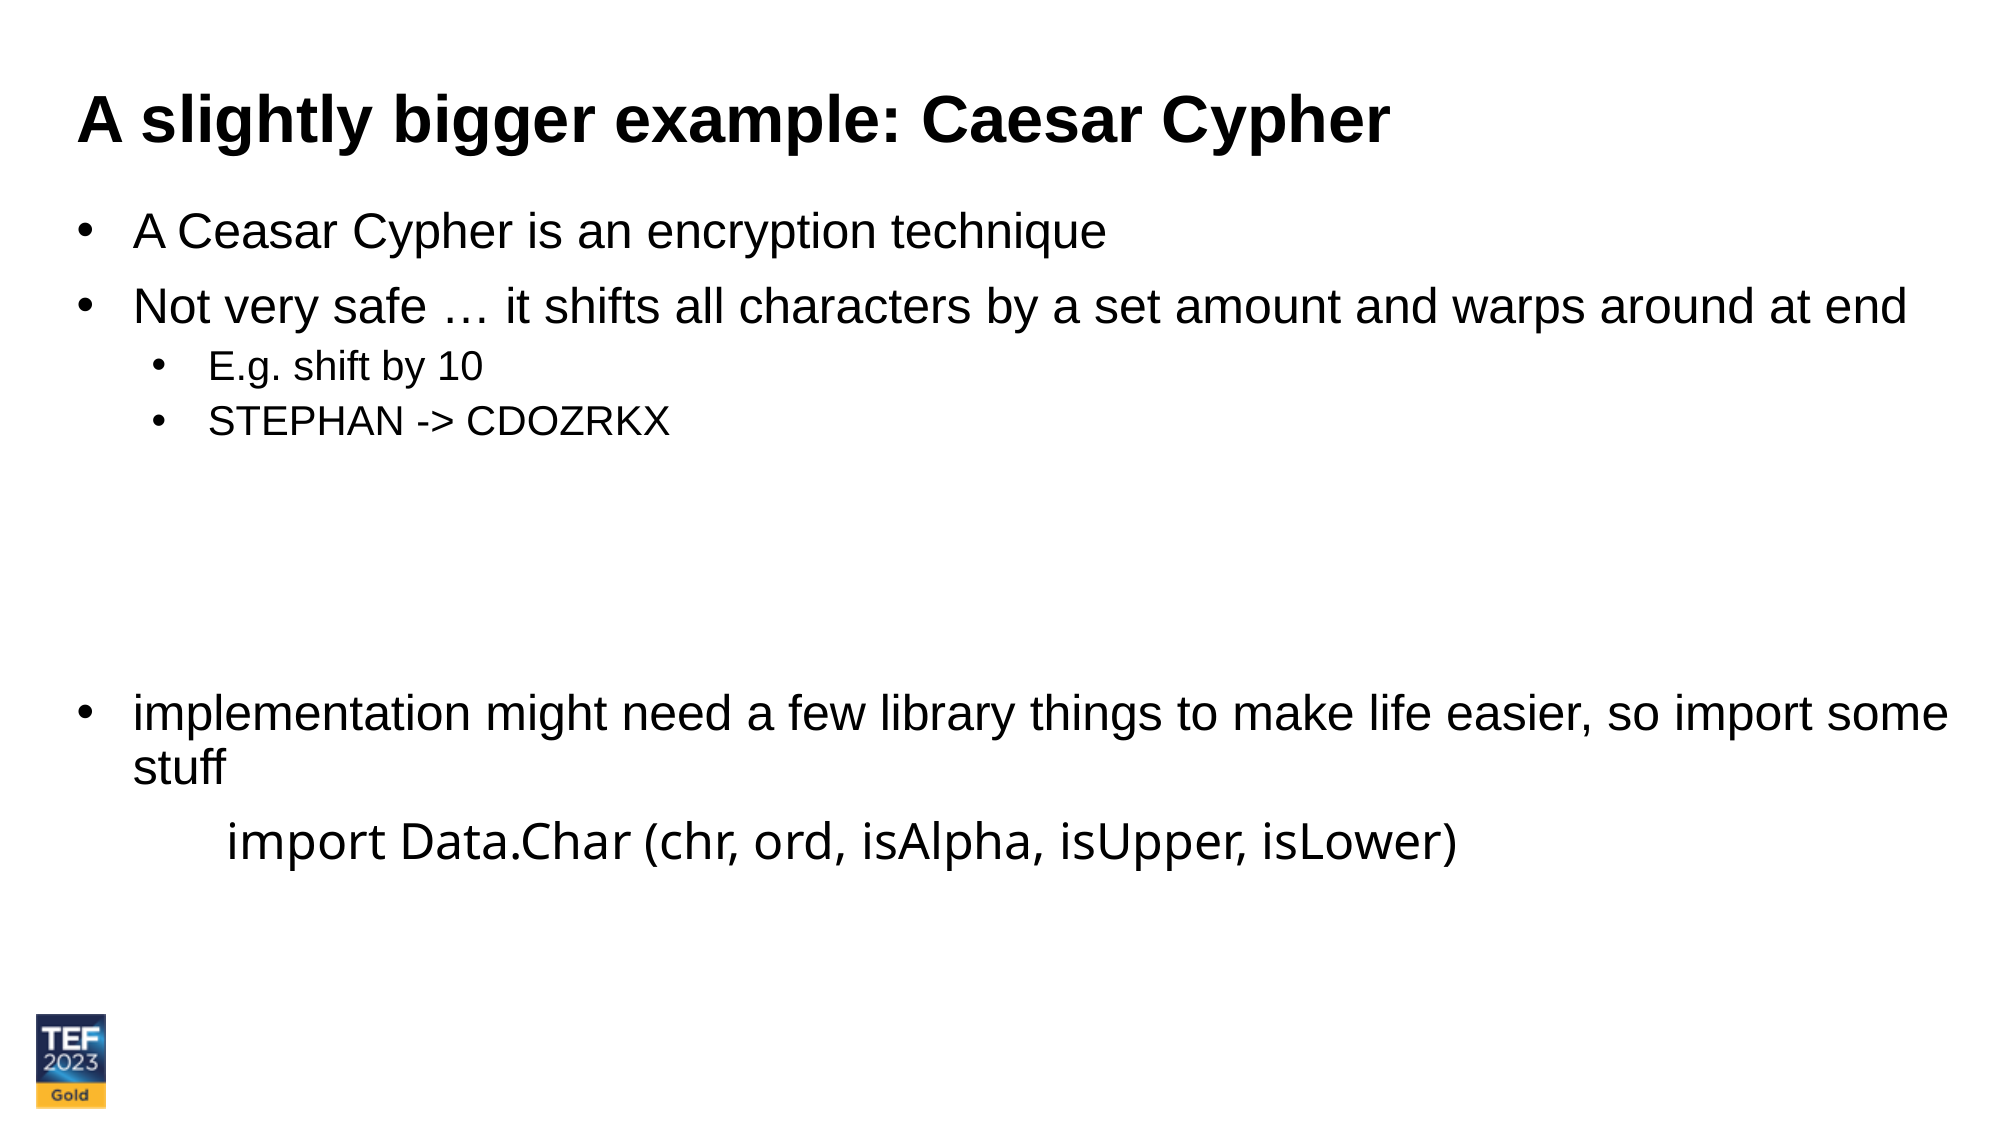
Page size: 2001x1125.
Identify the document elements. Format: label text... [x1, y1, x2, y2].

title A slightly bigger example: Caesar Cypher [61, 62, 1783, 165]
picture [36, 1014, 106, 1109]
text_box A Ceasar Cypher is an encryption technique Not very safe … it shifts all characters by a set amount and warps around at end E.g. shift by 10 STEPHAN -> CDOZRKX implementation might need a few library things to make life easier, so import some stuff import Data.Char (chr, ord, isAlpha, isUpper, isLower) [61, 197, 1984, 962]
